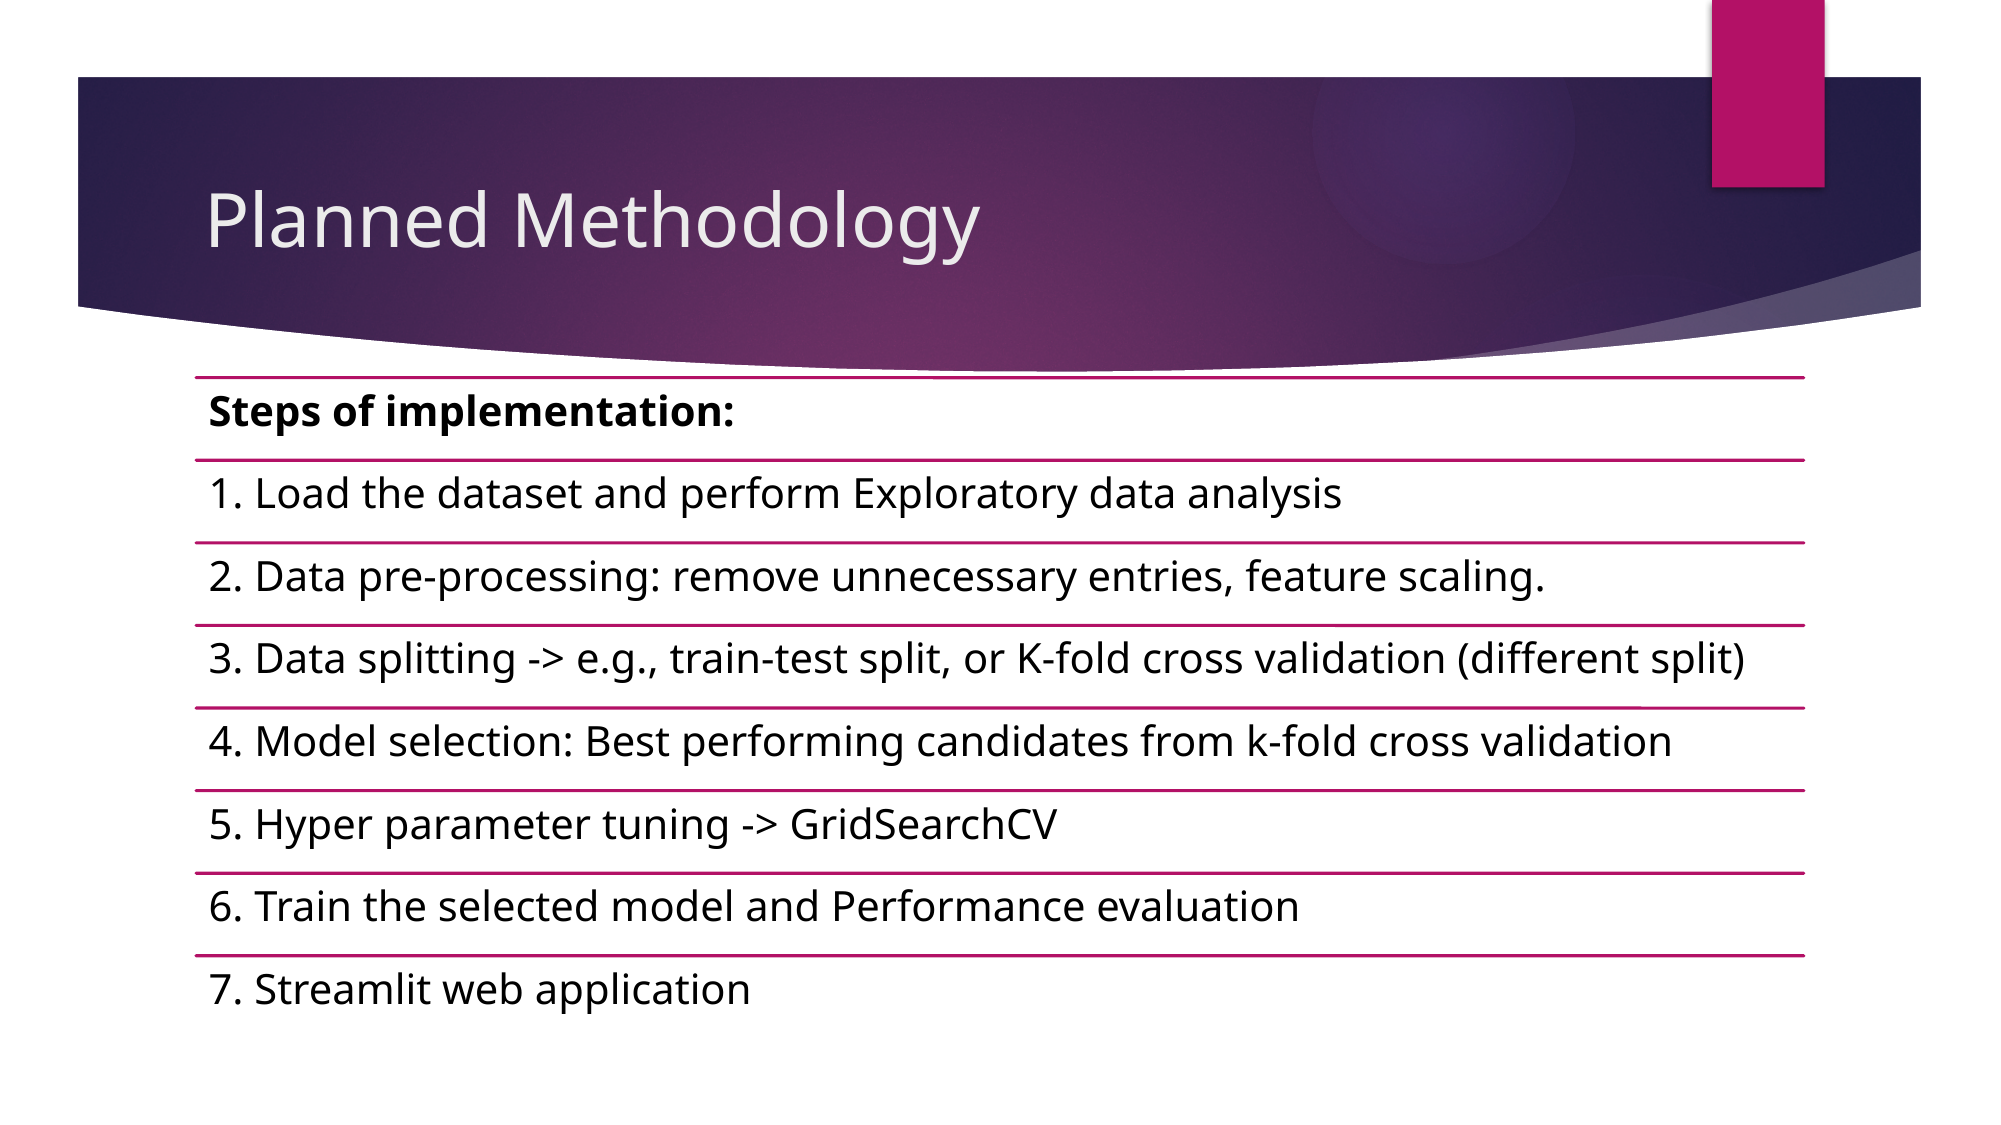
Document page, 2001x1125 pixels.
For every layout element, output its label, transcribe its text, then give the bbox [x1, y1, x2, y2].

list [195, 377, 1805, 1039]
title Planned Methodology [189, 159, 1627, 276]
